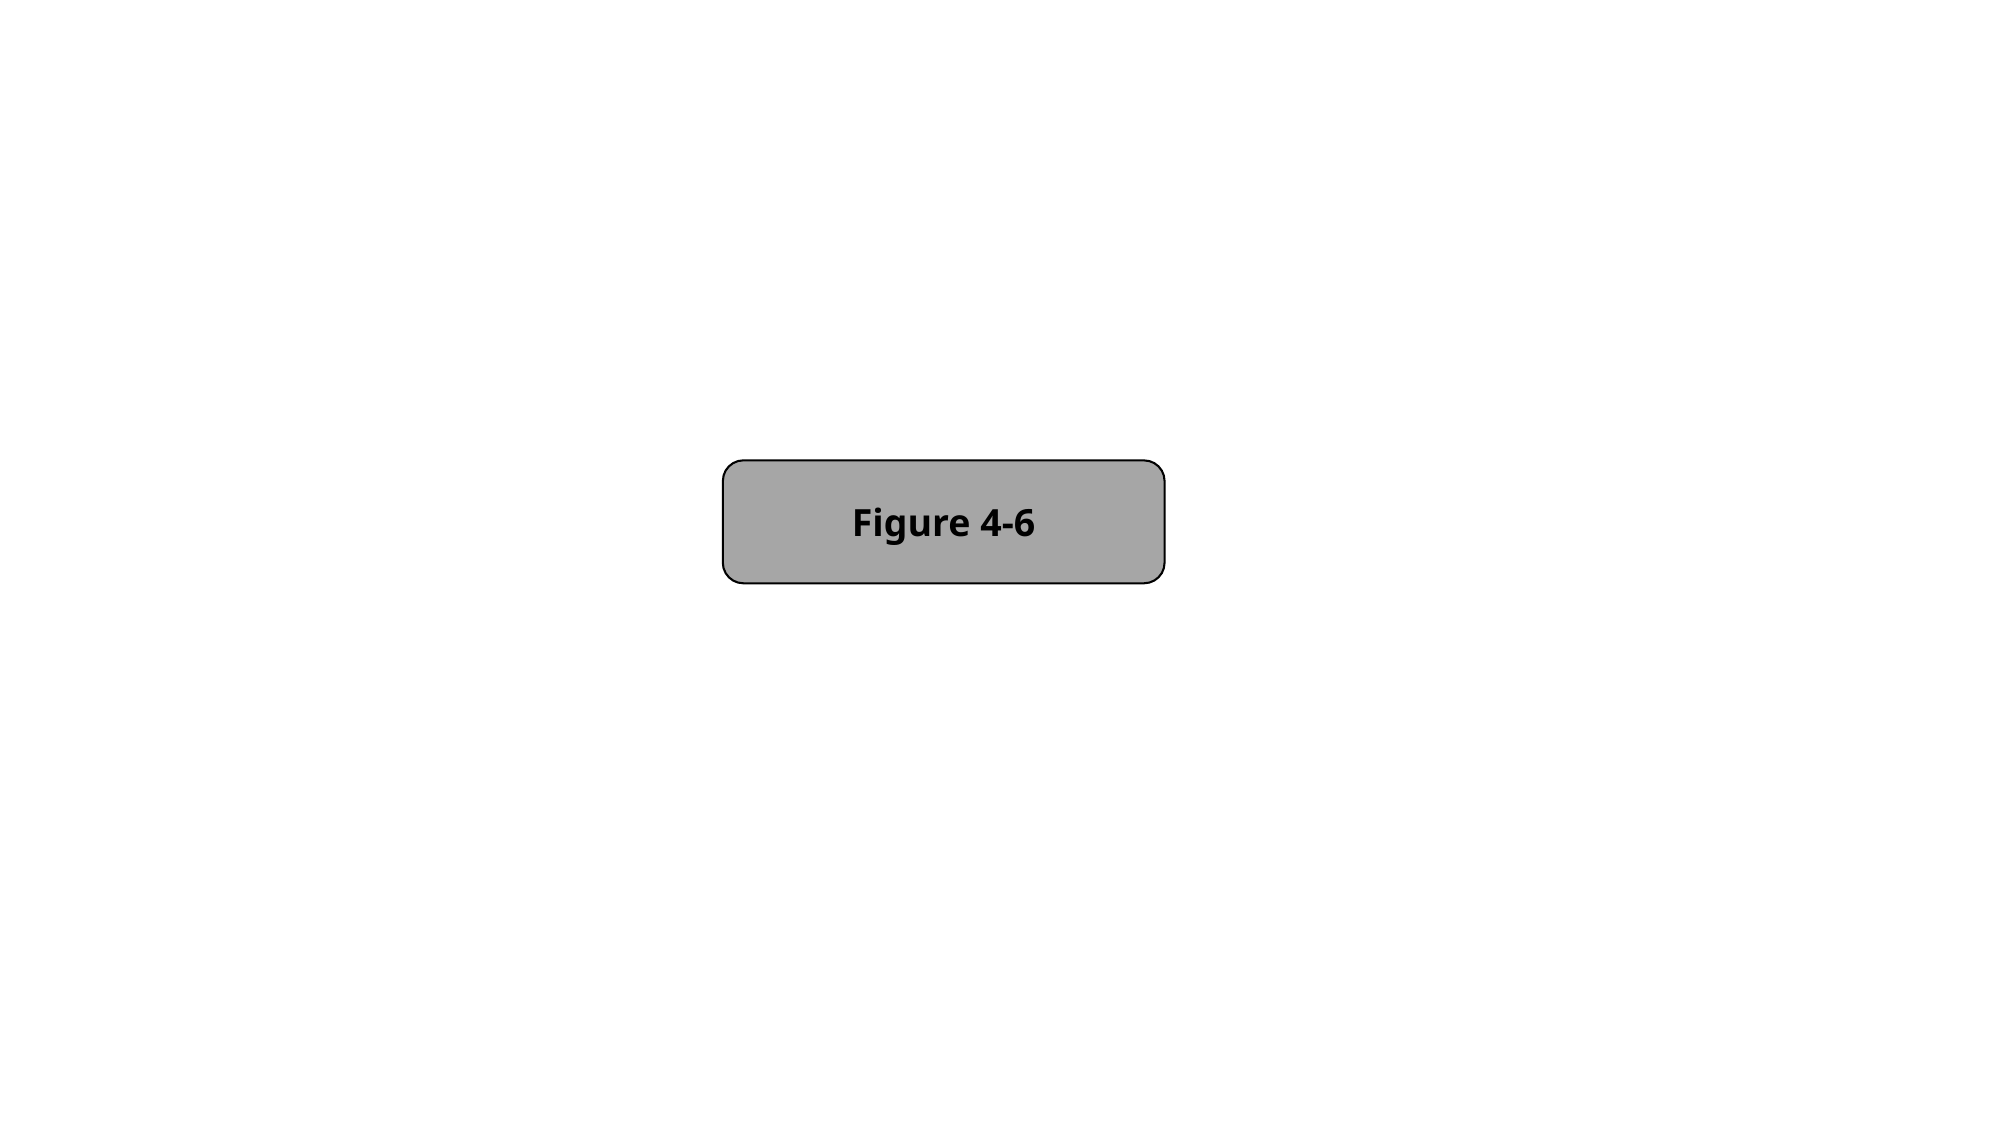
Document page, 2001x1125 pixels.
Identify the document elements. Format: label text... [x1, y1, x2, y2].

text_box Figure 4-6 [721, 459, 1166, 585]
